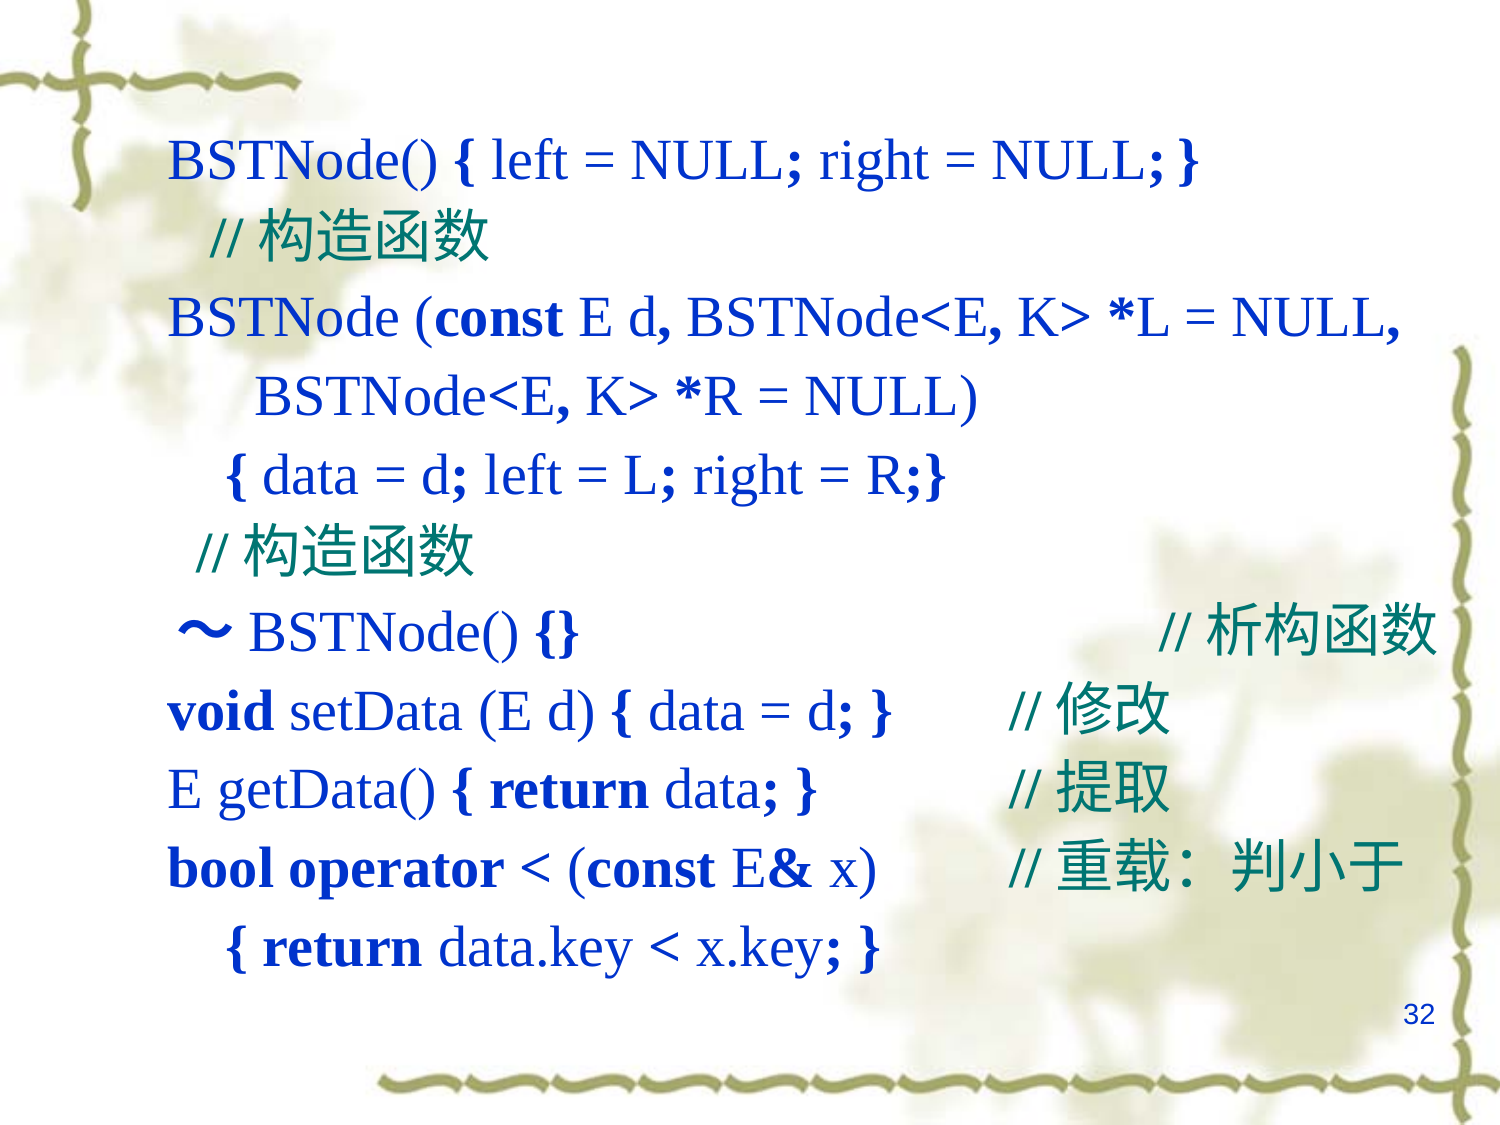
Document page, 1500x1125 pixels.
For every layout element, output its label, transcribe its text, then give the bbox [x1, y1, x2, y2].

slide_number 32 [1074, 987, 1451, 1066]
picture [0, 0, 1500, 1125]
text_box BSTNode() { left = NULL; right = NULL; } //构造函数 BSTNode (const E d, BSTNode<E, K> *L = NULL, BSTNode<E, K> *R = NULL) { data = d; left = L; right = R;} //构造函数 ～BSTNode() {} //析构函数 void setData (E d) { data = d; } //修改 E getData() { return data; } //提取 bool operator < (const E& x) //重载：判小于 { return data.key < x.key; } [94, 113, 1495, 986]
